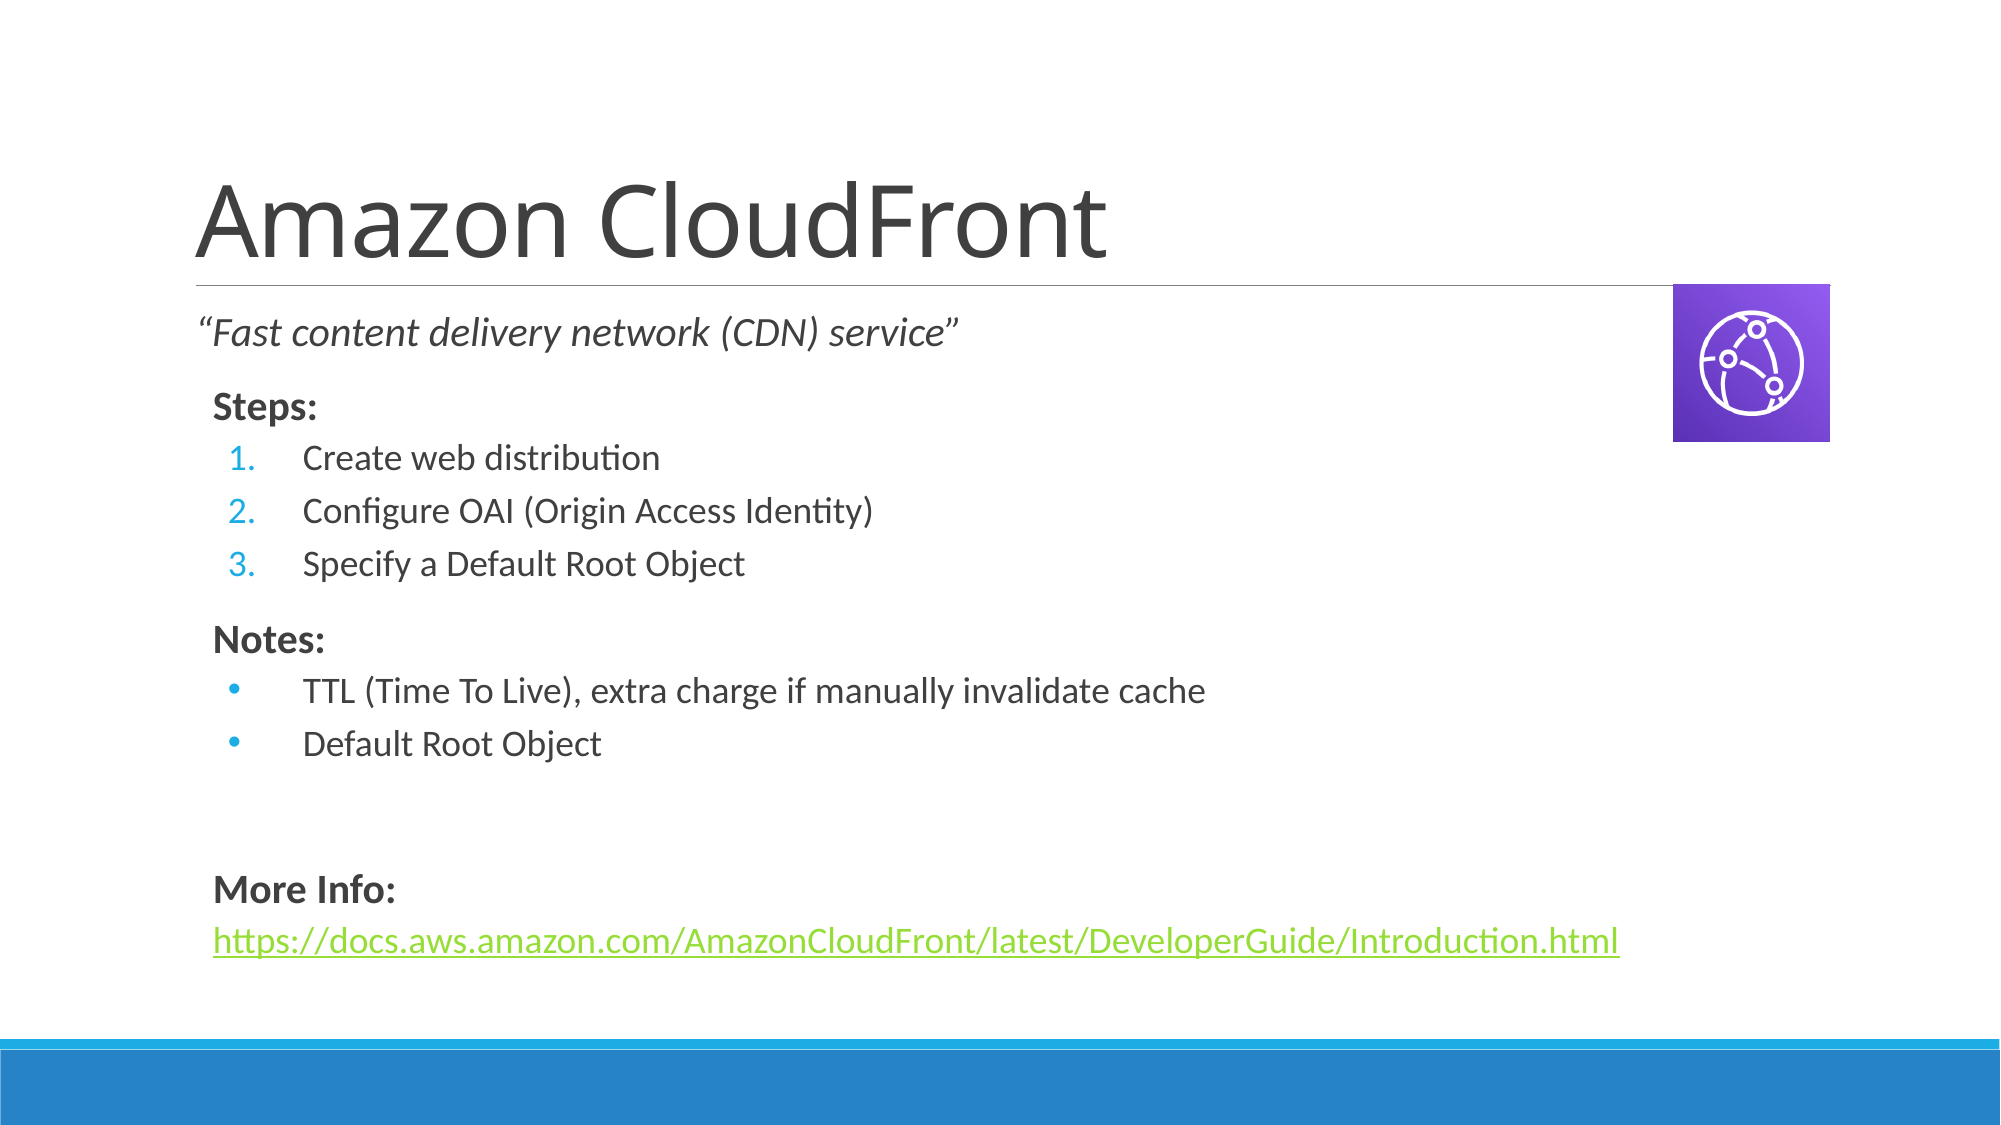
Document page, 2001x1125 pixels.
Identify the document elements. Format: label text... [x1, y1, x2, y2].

picture [1673, 284, 1831, 442]
title Amazon CloudFront [180, 47, 1830, 285]
list “Fast content delivery network (CDN) service” Steps: Create web distribution Configure OAI (Origin Access Identity) Specify a Default Root Object Notes: TTL (Time To Live), extra charge if manually invalidate cache Default Root Object More Info: https://docs.aws.amazon.com/AmazonCloudFront/latest/DeveloperGuide/Introduction.html [180, 302, 1830, 963]
